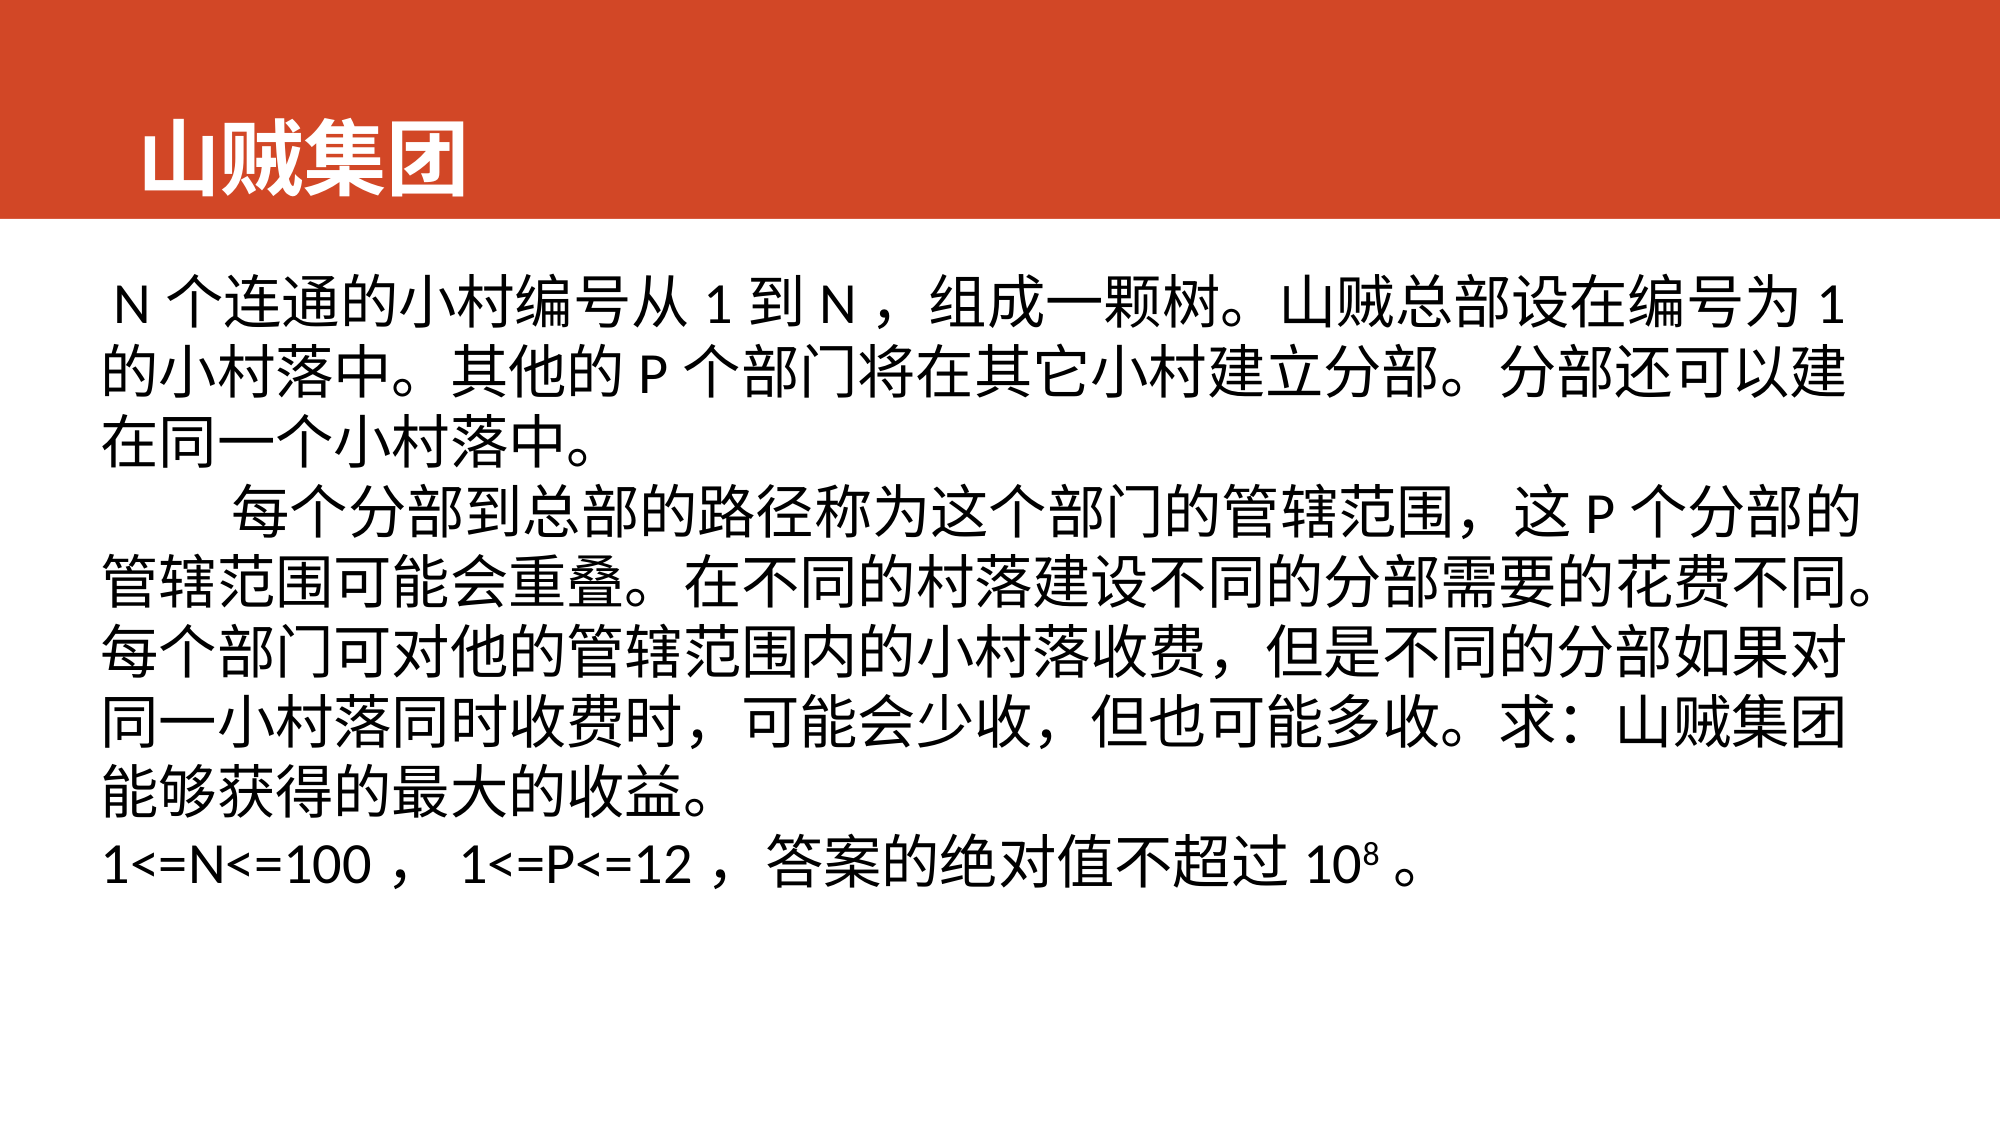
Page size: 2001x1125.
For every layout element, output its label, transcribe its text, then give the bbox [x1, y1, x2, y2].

text_box 山贼集团 [118, 98, 489, 214]
text_box N个连通的小村编号从1到N，组成一颗树。山贼总部设在编号为1的小村落中。其他的P个部门将在其它小村建立分部。分部还可以建在同一个小村落中。 每个分部到总部的路径称为这个部门的管辖范围，这P个分部的管辖范围可能会重叠。在不同的村落建设不同的分部需要的花费不同。每个部门可对他的管辖范围内的小村落收费，但是不同的分部如果对同一小村落同时收费时，可能会少收，但也可能多收。求：山贼集团能够获得的最大的收益。 1<=N<=100，1<=P<=12，答案的绝对值不超过108。 [85, 257, 1880, 903]
